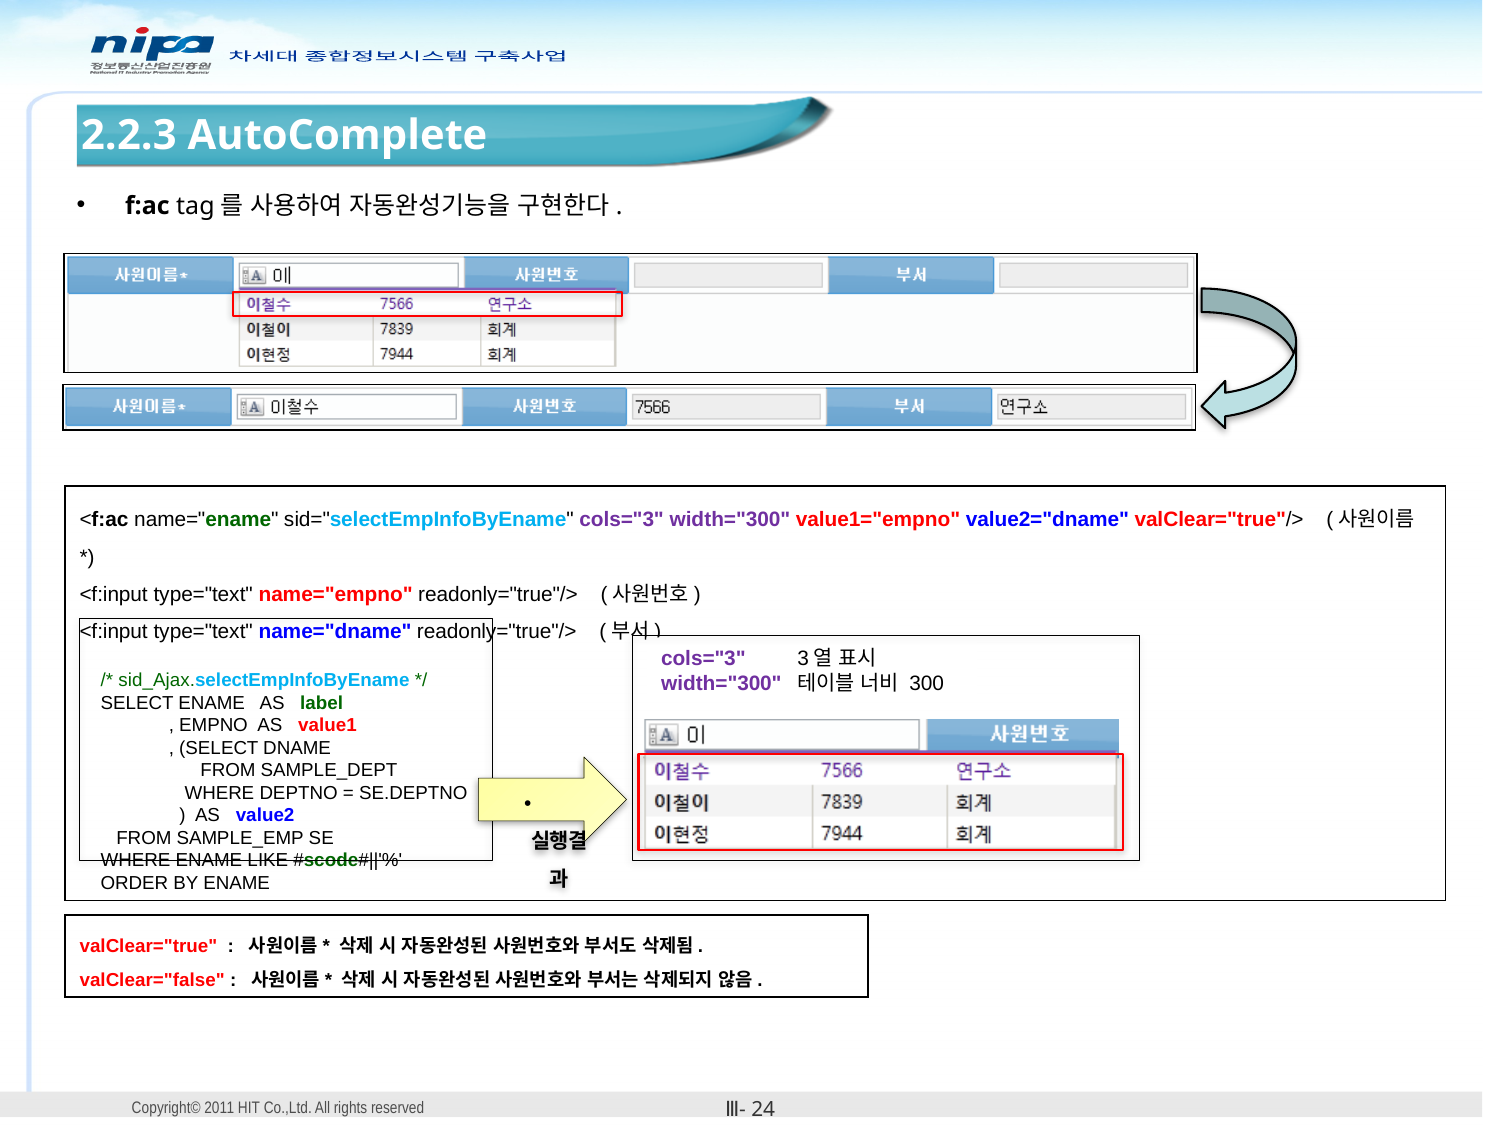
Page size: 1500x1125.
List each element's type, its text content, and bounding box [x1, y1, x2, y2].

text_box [76, 88, 857, 173]
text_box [63, 253, 1197, 430]
text_box valClear="true" : 사원이름* 삭제 시 자동완성된 사원번호와 부서도 삭제됨. valClear="false" : 사원이름* 삭제 시 자동완성된 사원번호와 부서는 삭제되지 않음. [64, 915, 868, 998]
picture [0, 0, 1483, 1125]
text_box [1201, 287, 1297, 429]
text_box f:ac tag를 사용하여 자동완성기능을 구현한다. [61, 181, 653, 227]
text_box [64, 485, 1446, 868]
